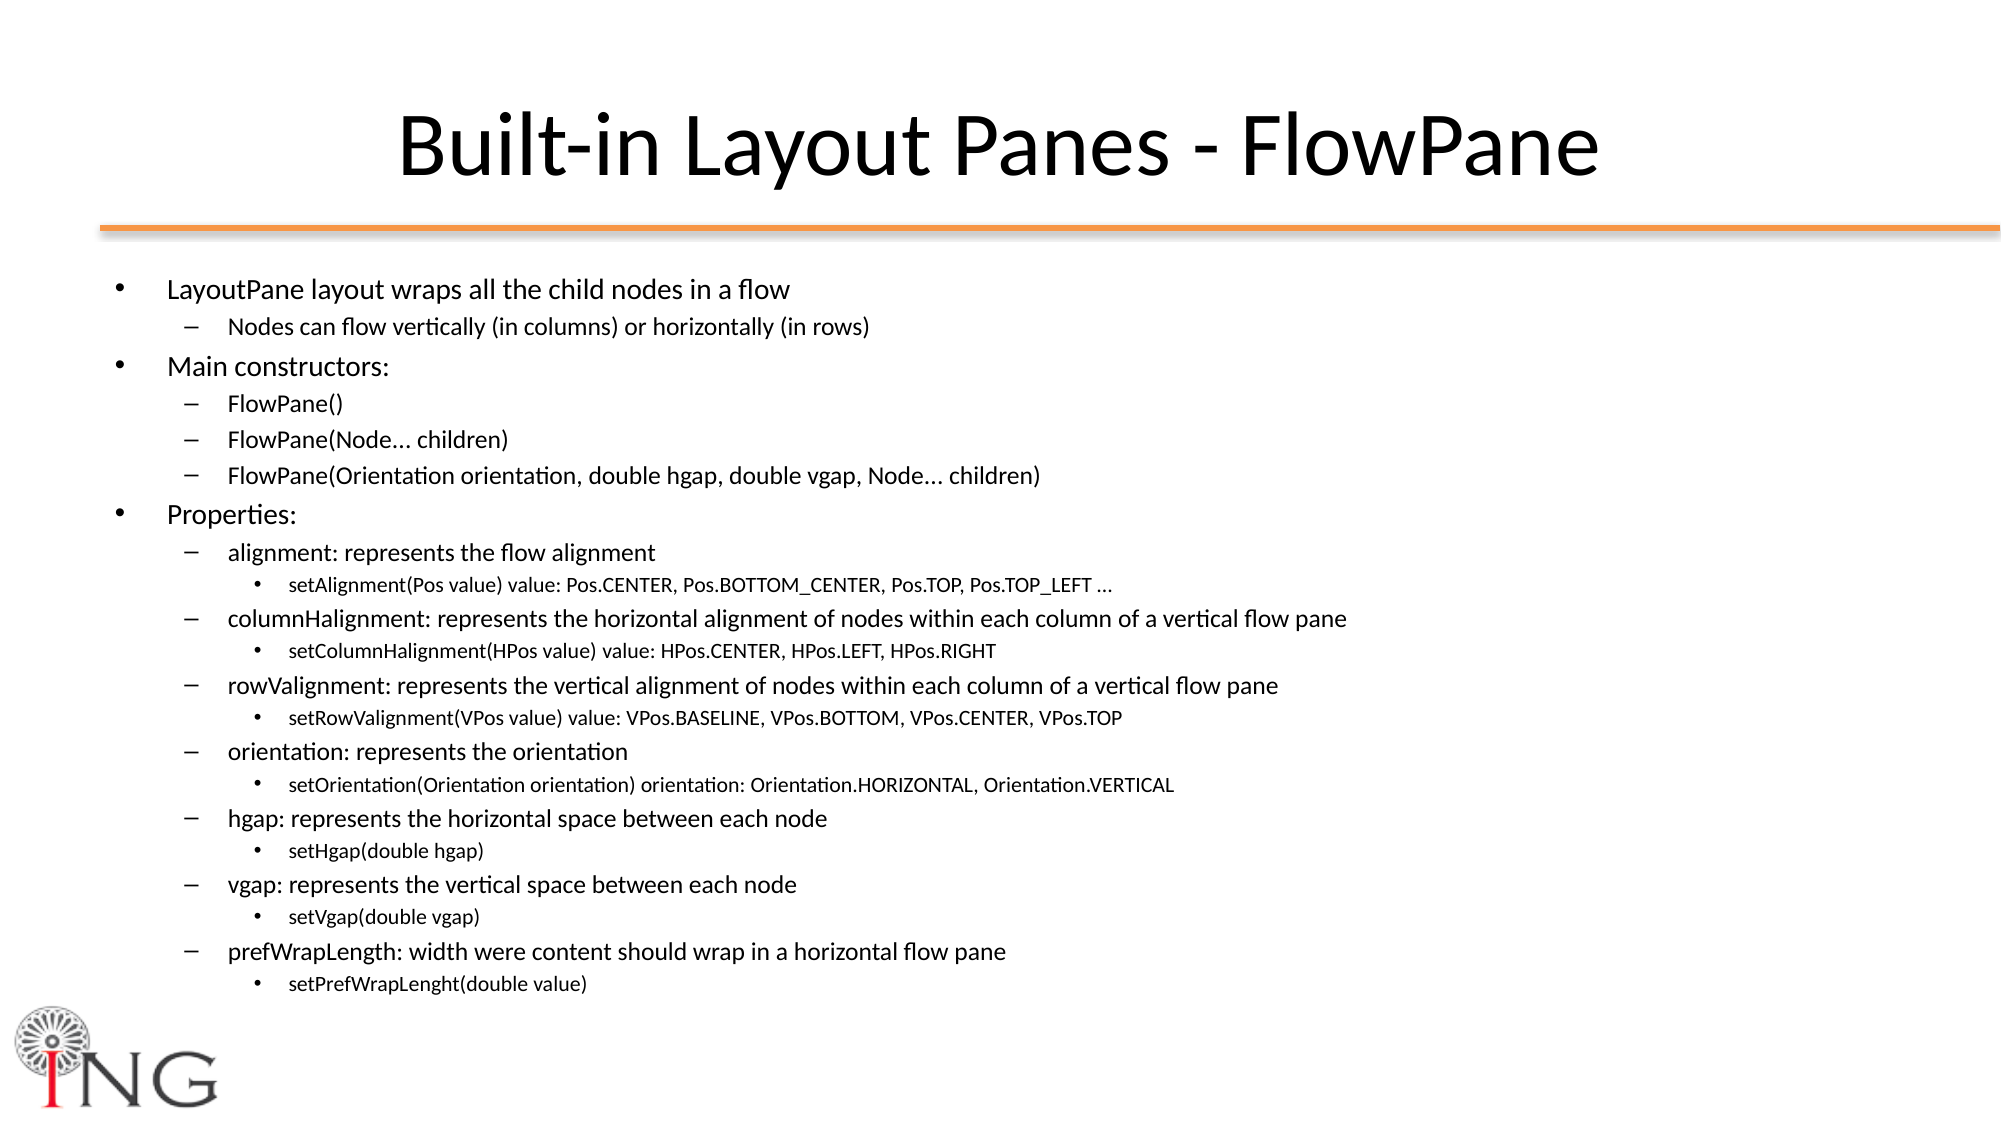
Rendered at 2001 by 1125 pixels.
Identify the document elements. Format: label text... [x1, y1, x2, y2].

title Built-in Layout Panes - FlowPane [99, 45, 1900, 233]
list LayoutPane layout wraps all the child nodes in a flow Nodes can flow vertically (in columns) or horizontally (in rows) Main constructors: FlowPane() FlowPane(Node... children) FlowPane(Orientation orientation, double hgap, double vgap, Node... children) Properties: alignment: represents the flow alignment setAlignment(Pos value) value: Pos.CENTER, Pos.BOTTOM_CENTER, Pos.TOP, Pos.TOP_LEFT … columnHalignment: represents the horizontal alignment of nodes within each column of a vertical flow pane setColumnHalignment(HPos value) value: HPos.CENTER, HPos.LEFT, HPos.RIGHT rowValignment: represents the vertical alignment of nodes within each column of a vertical flow pane setRowValignment(VPos value) value: VPos.BASELINE, VPos.BOTTOM, VPos.CENTER, VPos.TOP orientation: represents the orientation setOrientation(Orientation orientation) orientation: Orientation.HORIZONTAL, Orientation.VERTICAL hgap: represents the horizontal space between each node setHgap(double hgap) vgap: represents the vertical space between each node setVgap(double vgap) prefWrapLength: width were content should wrap in a horizontal flow pane setPrefWrapLenght(double value) [99, 262, 1900, 1005]
picture [0, 987, 244, 1125]
